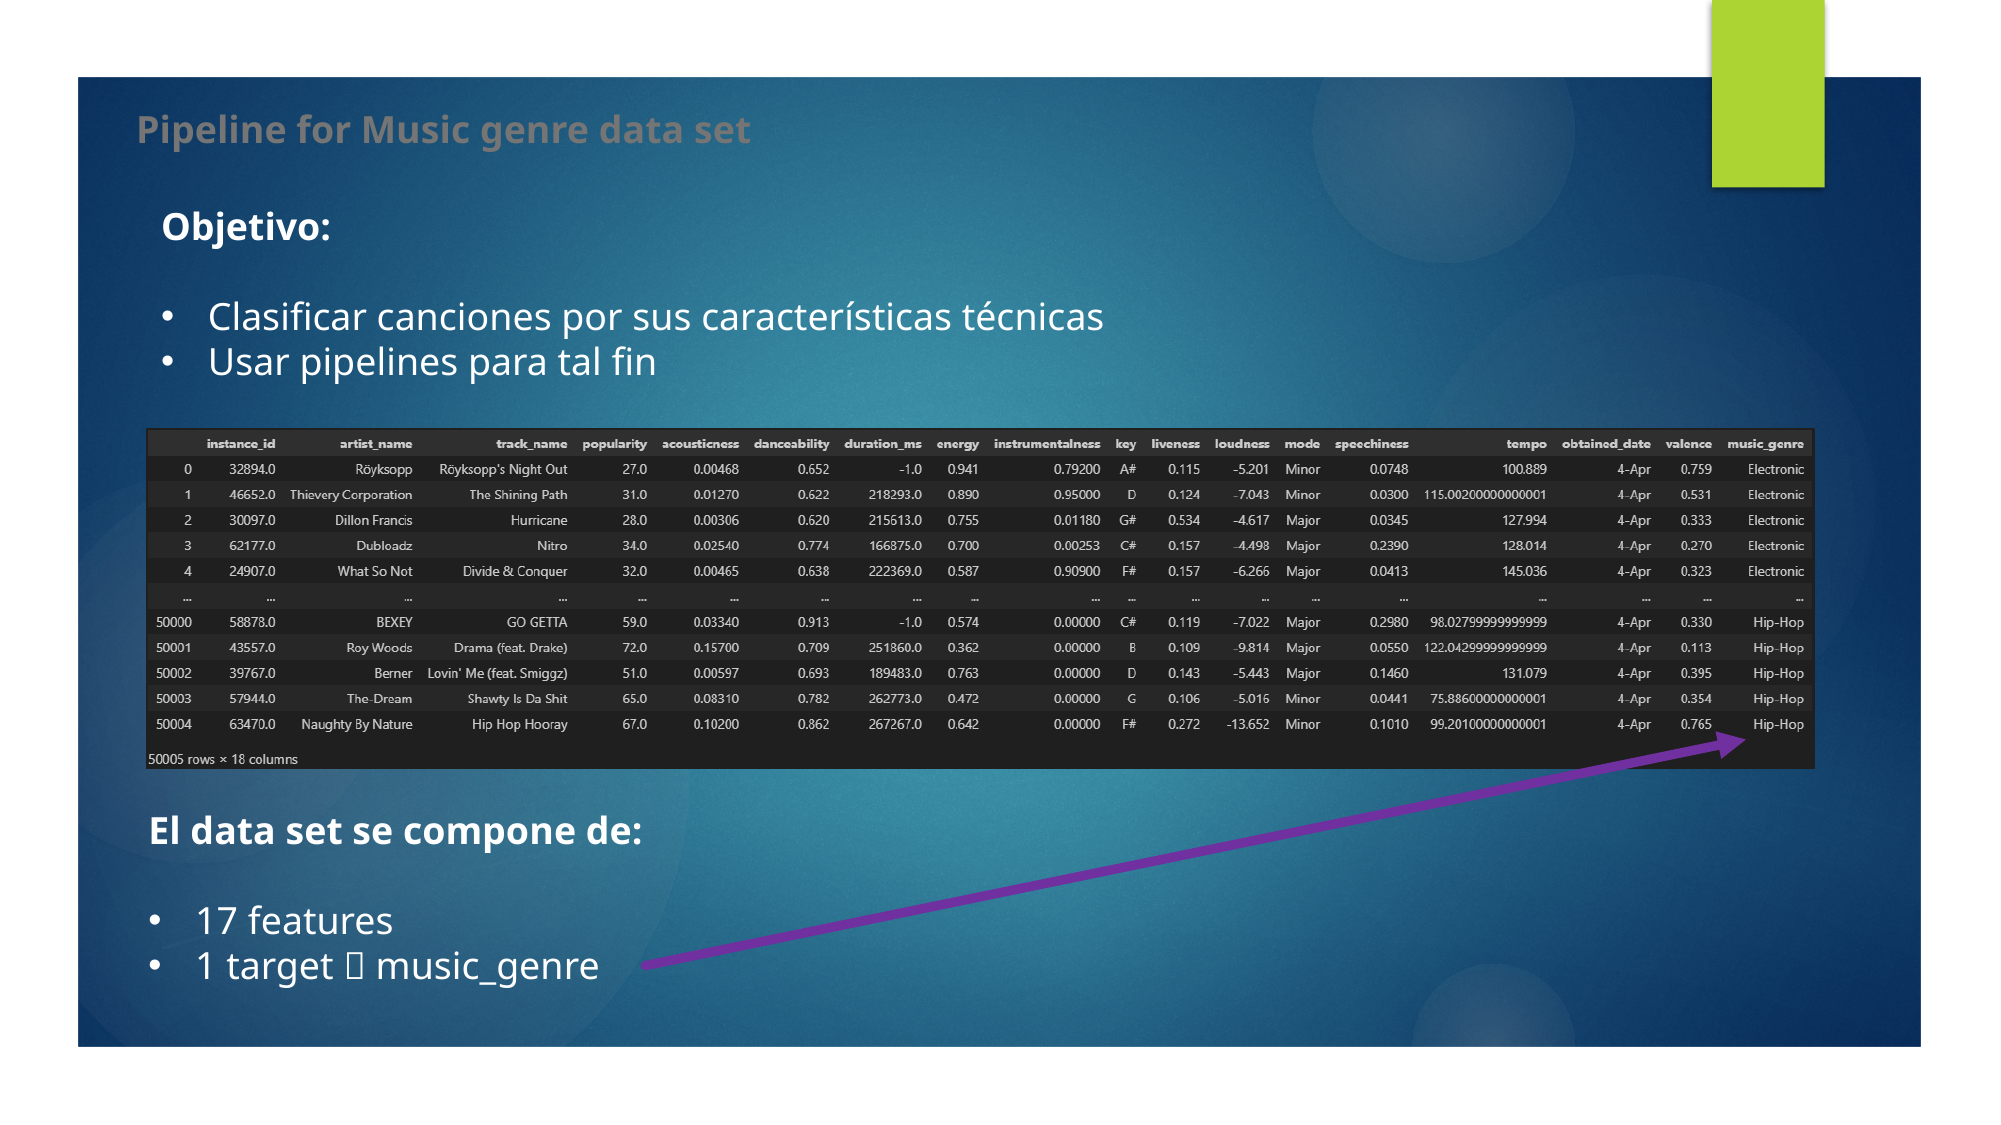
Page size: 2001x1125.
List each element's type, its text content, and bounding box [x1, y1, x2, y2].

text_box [644, 739, 1747, 966]
text_box El data set se compone de: 17 features 1 target  music_genre [133, 799, 1475, 994]
text_box Objetivo: Clasificar canciones por sus características técnicas Usar pipelines para tal fin [146, 195, 1488, 391]
picture [145, 428, 1815, 769]
text_box Pipeline for Music genre data set [121, 98, 793, 159]
